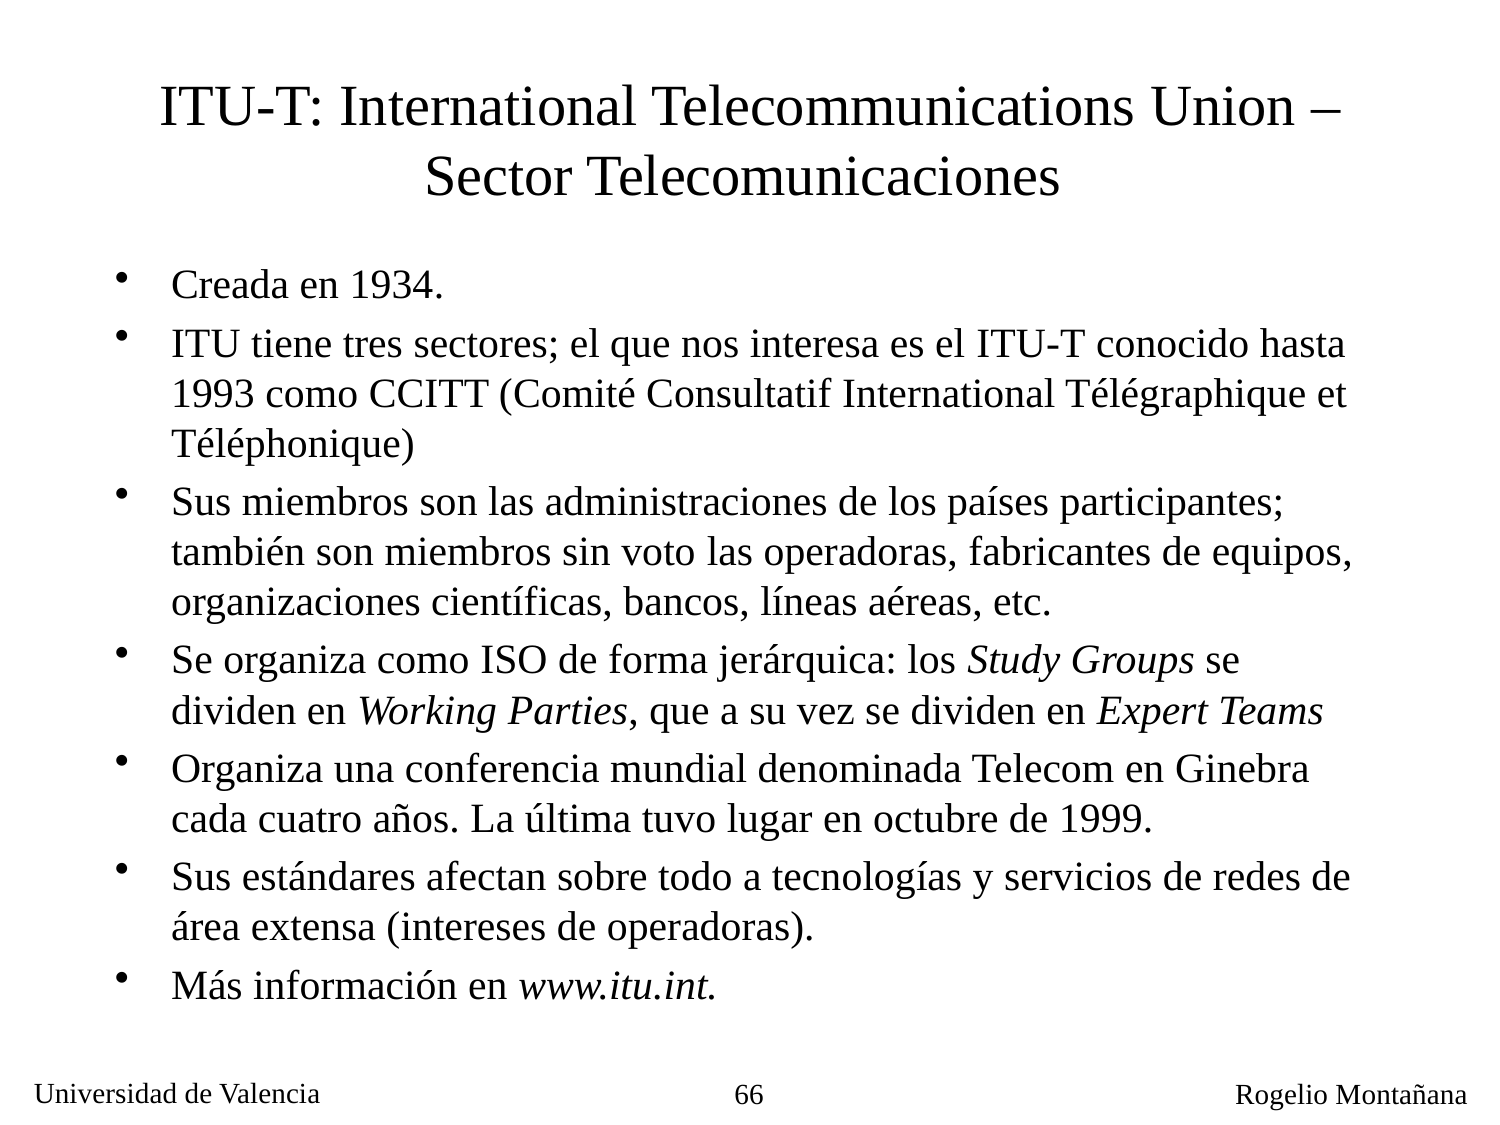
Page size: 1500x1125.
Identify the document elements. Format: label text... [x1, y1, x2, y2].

text_box [112, 1038, 425, 1100]
text_box [512, 1038, 988, 1100]
slide_number 66 [619, 1100, 780, 1116]
list Creada en 1934. ITU tiene tres sectores; el que nos interesa es el ITU-T conocido hasta 1993 como CCITT (Comité Consultatif International Télégraphique et Téléphonique) Sus miembros son las administraciones de los países participantes; también son miembros sin voto las operadoras, fabricantes de equipos, organizaciones científicas, bancos, líneas aéreas, etc. Se organiza como ISO de forma jerárquica: los Study Groups se dividen en Working Parties, que a su vez se dividen en Expert Teams Organiza una conferencia mundial denominada Telecom en Ginebra cada cuatro años. La última tuvo lugar en octubre de 1999. Sus estándares afectan sobre todo a tecnologías y servicios de redes de área extensa (intereses de operadoras). Más información en www.itu.int. [99, 249, 1388, 1038]
title ITU-T: International Telecommunications Union – Sector Telecomunicaciones [111, 74, 1388, 201]
